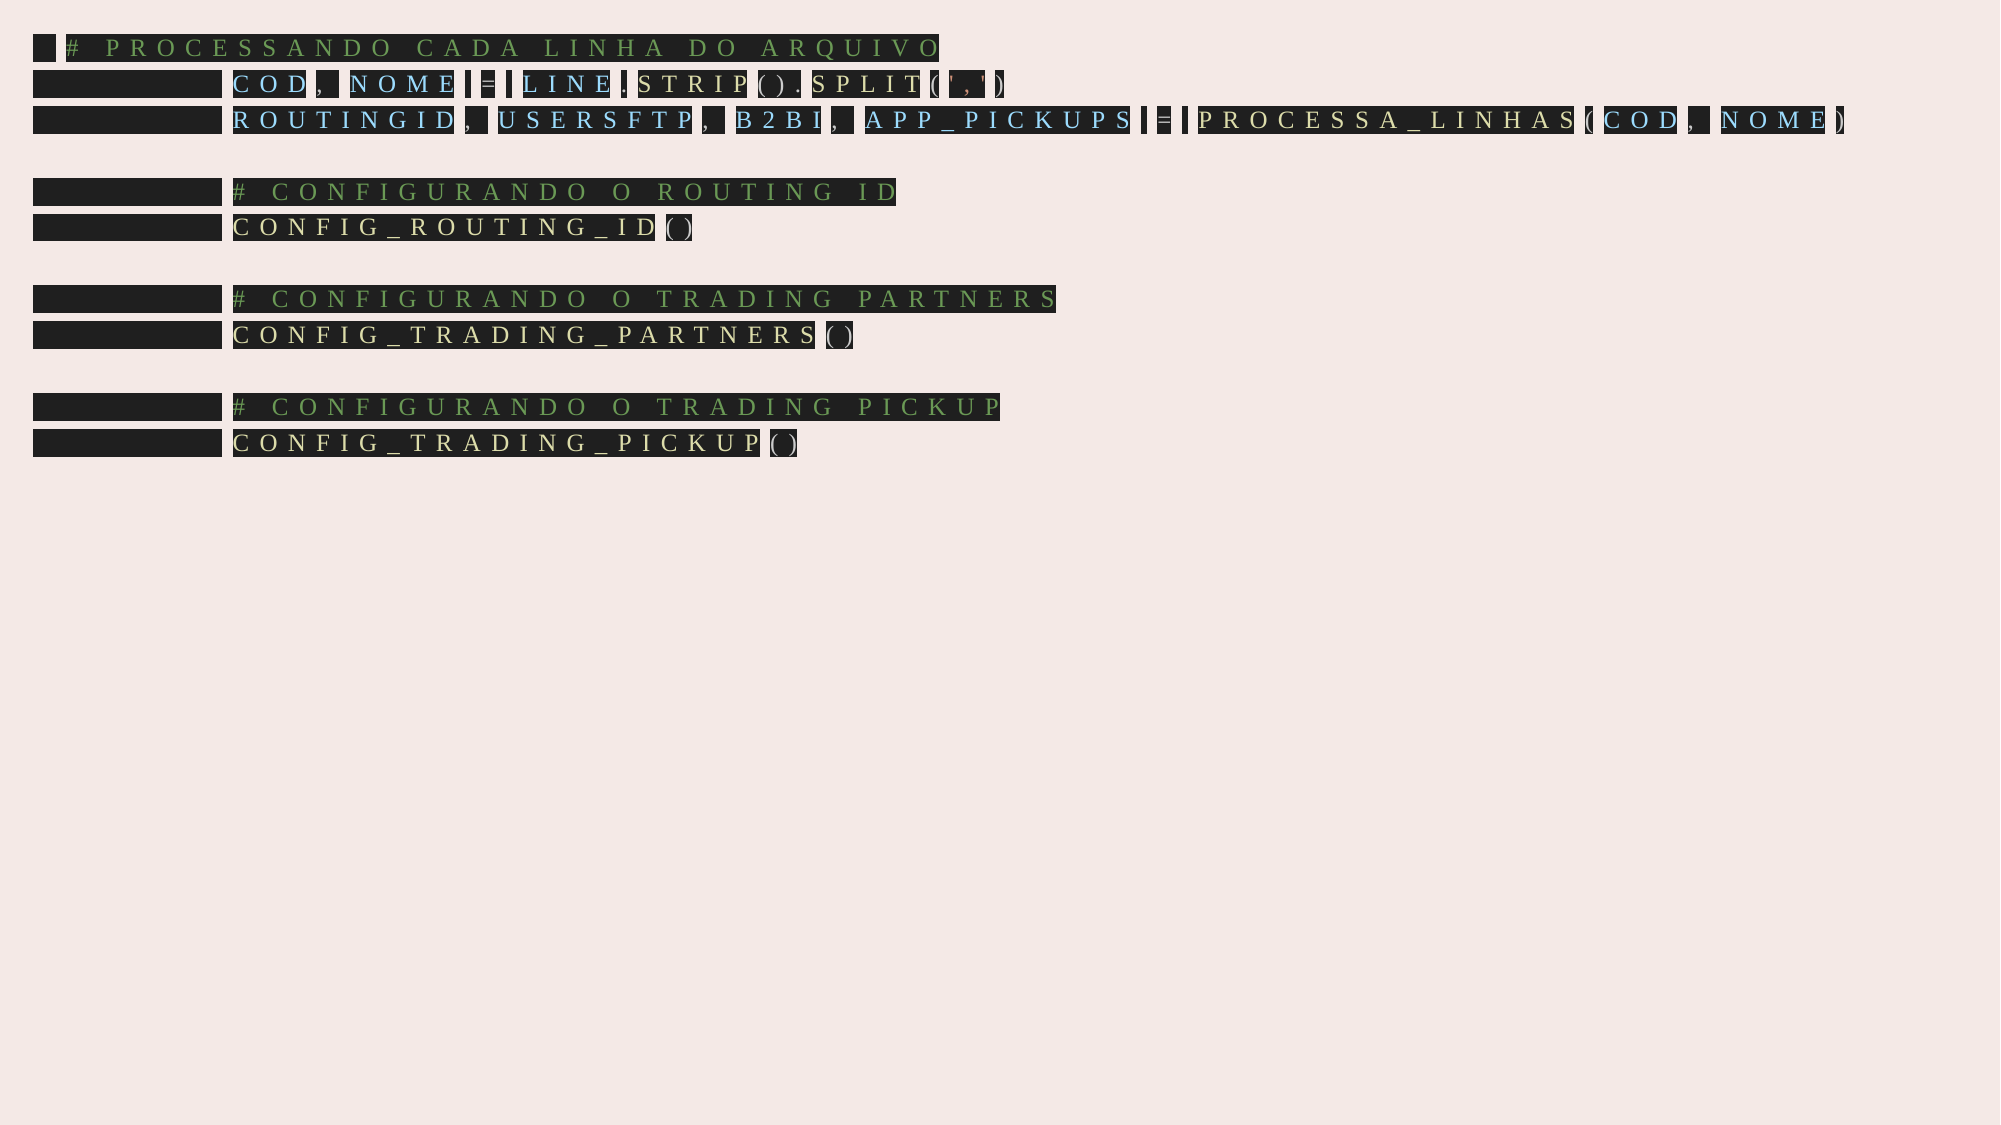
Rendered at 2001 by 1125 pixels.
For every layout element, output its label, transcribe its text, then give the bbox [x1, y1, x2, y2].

title # Processando cada linha do arquivo cod, nome = line.strip().split(',') routingId, userSftp, b2bi, app_pickups = processa_linhas(cod, nome) # Configurando o Routing ID config_routing_id() # Configurando o Trading Partners config_trading_partners() # Configurando o Trading Pickup config_trading_pickup() [17, 17, 1981, 1113]
